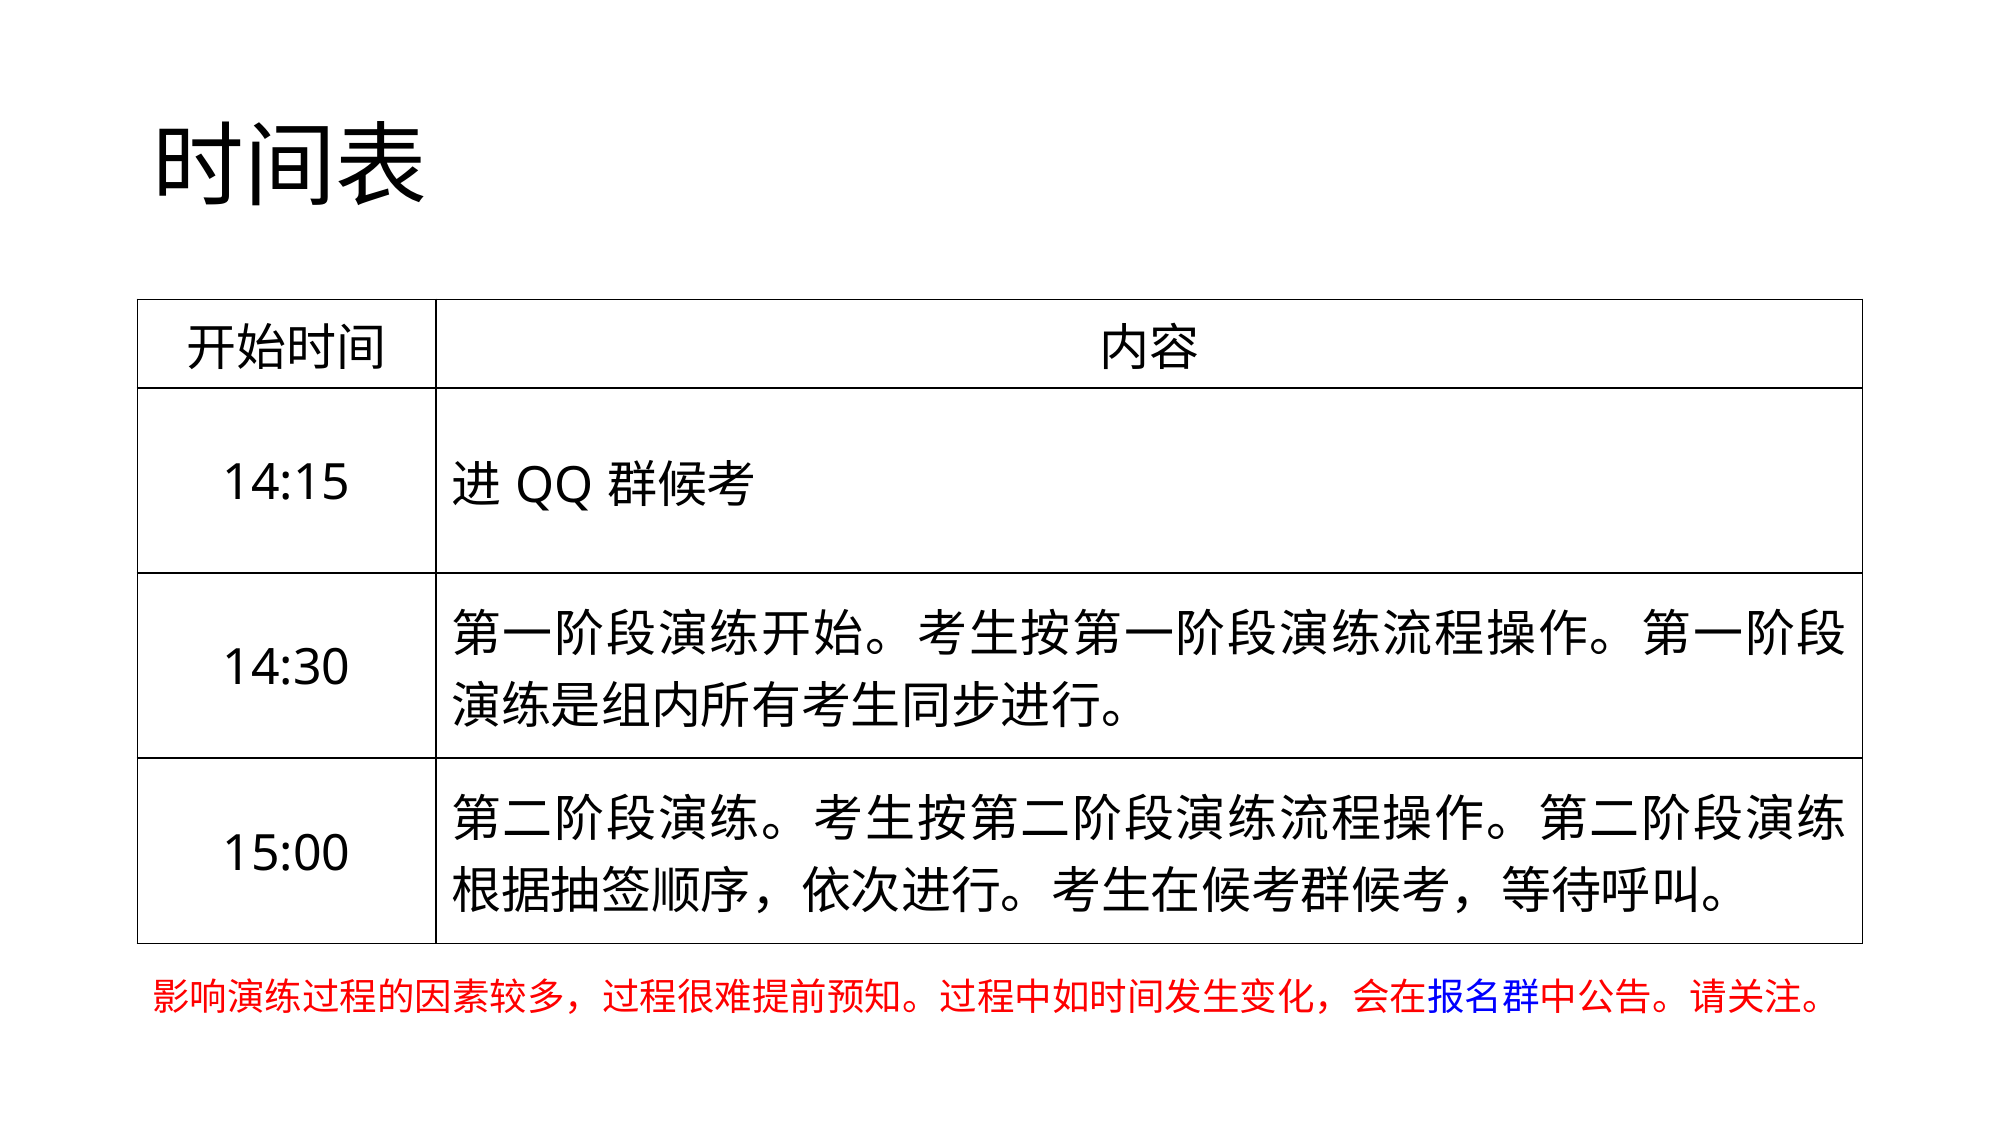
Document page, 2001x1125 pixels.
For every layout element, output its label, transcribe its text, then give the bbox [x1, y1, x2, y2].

title 时间表 [137, 59, 1863, 278]
table_header 开始时间 [138, 300, 435, 387]
table_cell 进QQ群候考 [437, 389, 1862, 572]
table_cell 第二阶段演练。考生按第二阶段演练流程操作。第二阶段演练根据抽签顺序，依次进行。考生在候考群候考，等待呼叫。 [437, 759, 1862, 943]
table_cell 第一阶段演练开始。考生按第一阶段演练流程操作。第一阶段演练是组内所有考生同步进行。 [437, 574, 1862, 757]
text_box 影响演练过程的因素较多，过程很难提前预知。过程中如时间发生变化，会在报名群中公告。请关注。 [137, 965, 1863, 1026]
table_cell 14:15 [138, 389, 435, 572]
table_cell 14:30 [138, 574, 435, 757]
table_header 内容 [437, 300, 1862, 387]
table_cell 15:00 [138, 759, 435, 943]
